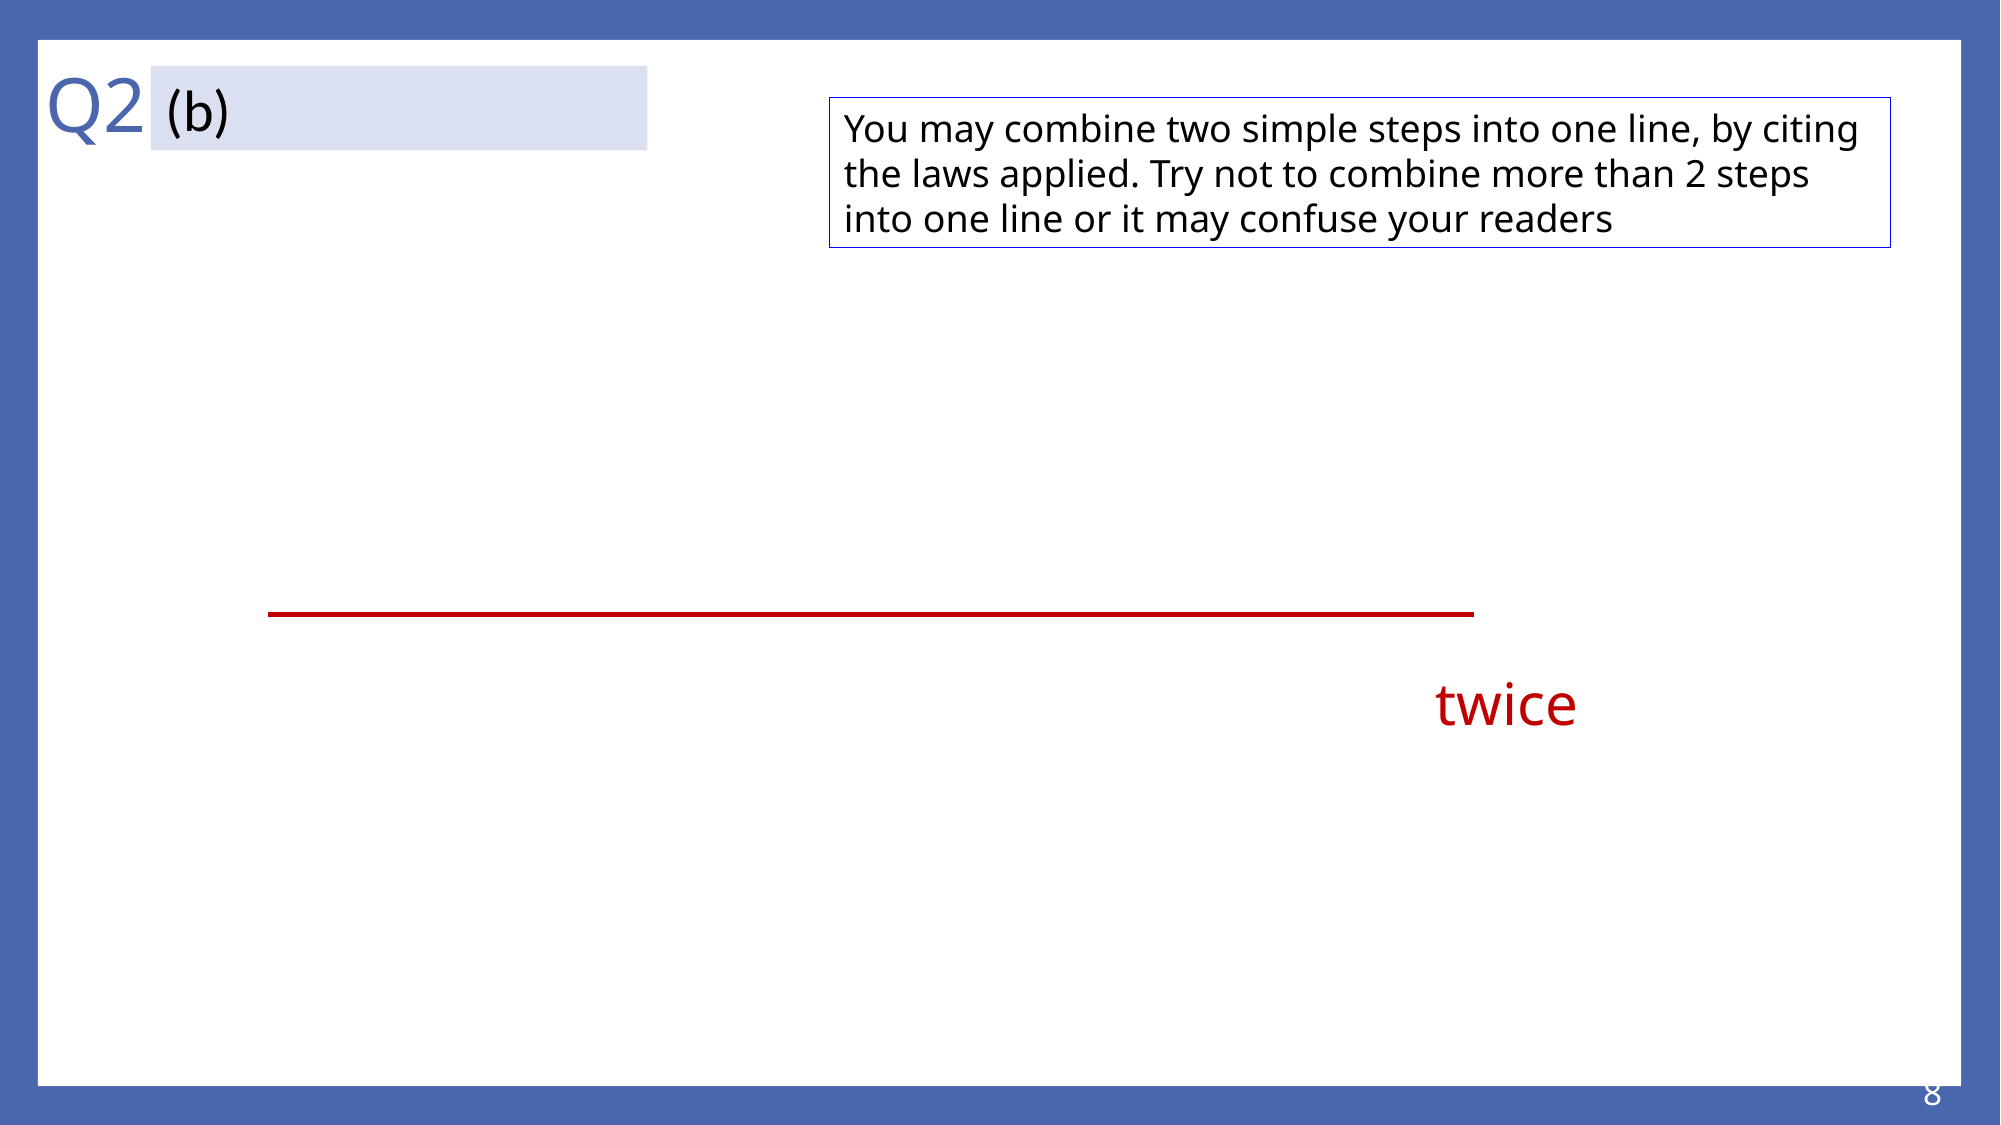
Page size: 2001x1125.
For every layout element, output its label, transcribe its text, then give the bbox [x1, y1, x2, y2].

text_box You may combine two simple steps into one line, by citing the laws applied. Try not to combine more than 2 steps into one line or it may confuse your readers [829, 97, 1891, 248]
slide_number 8 [1677, 1065, 1958, 1125]
title Q2 [30, 0, 193, 218]
text_box twice [1407, 659, 1606, 745]
